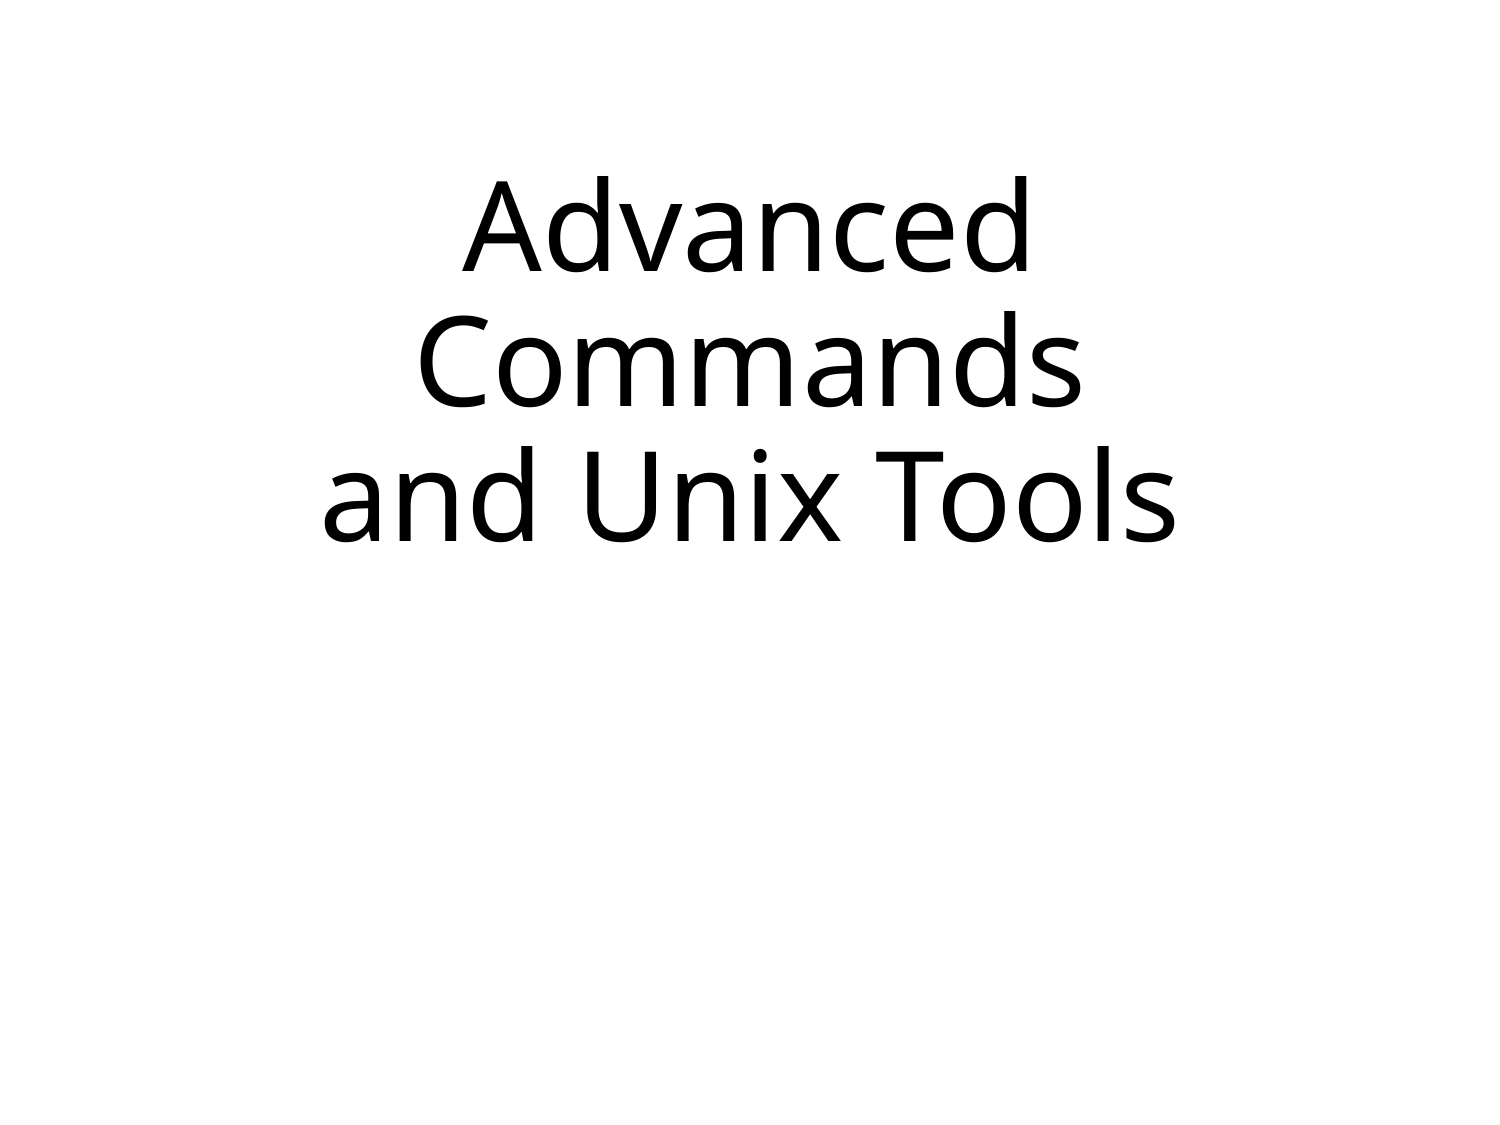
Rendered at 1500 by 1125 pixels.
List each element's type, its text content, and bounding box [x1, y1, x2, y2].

title Advanced Commands and Unix Tools [112, 184, 1388, 576]
